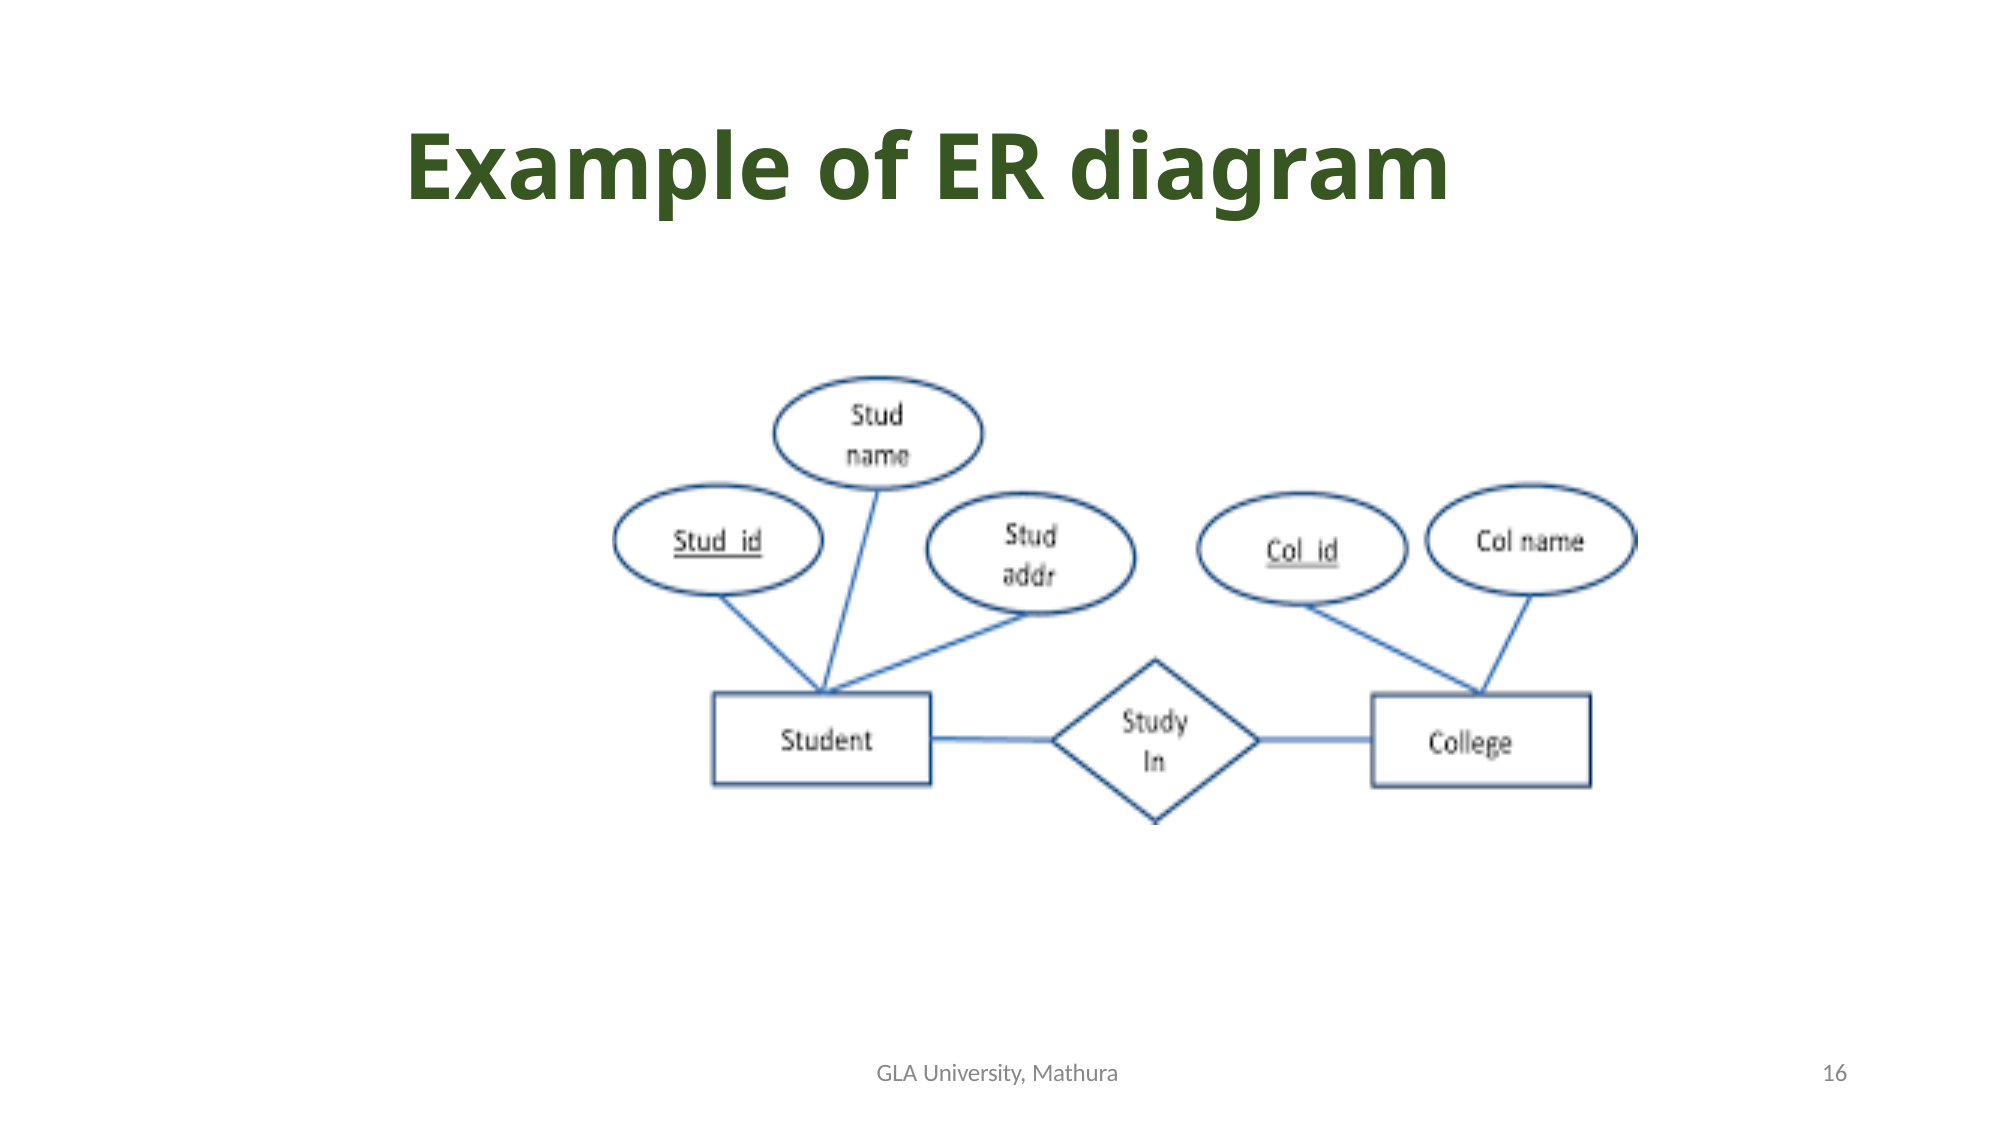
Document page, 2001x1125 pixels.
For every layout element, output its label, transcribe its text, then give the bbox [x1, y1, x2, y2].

slide_number 16 [1815, 1060, 1854, 1125]
title Example of ER diagram [401, 105, 1599, 296]
footer GLA University, Mathura [874, 1060, 1126, 1125]
picture [612, 374, 1638, 826]
